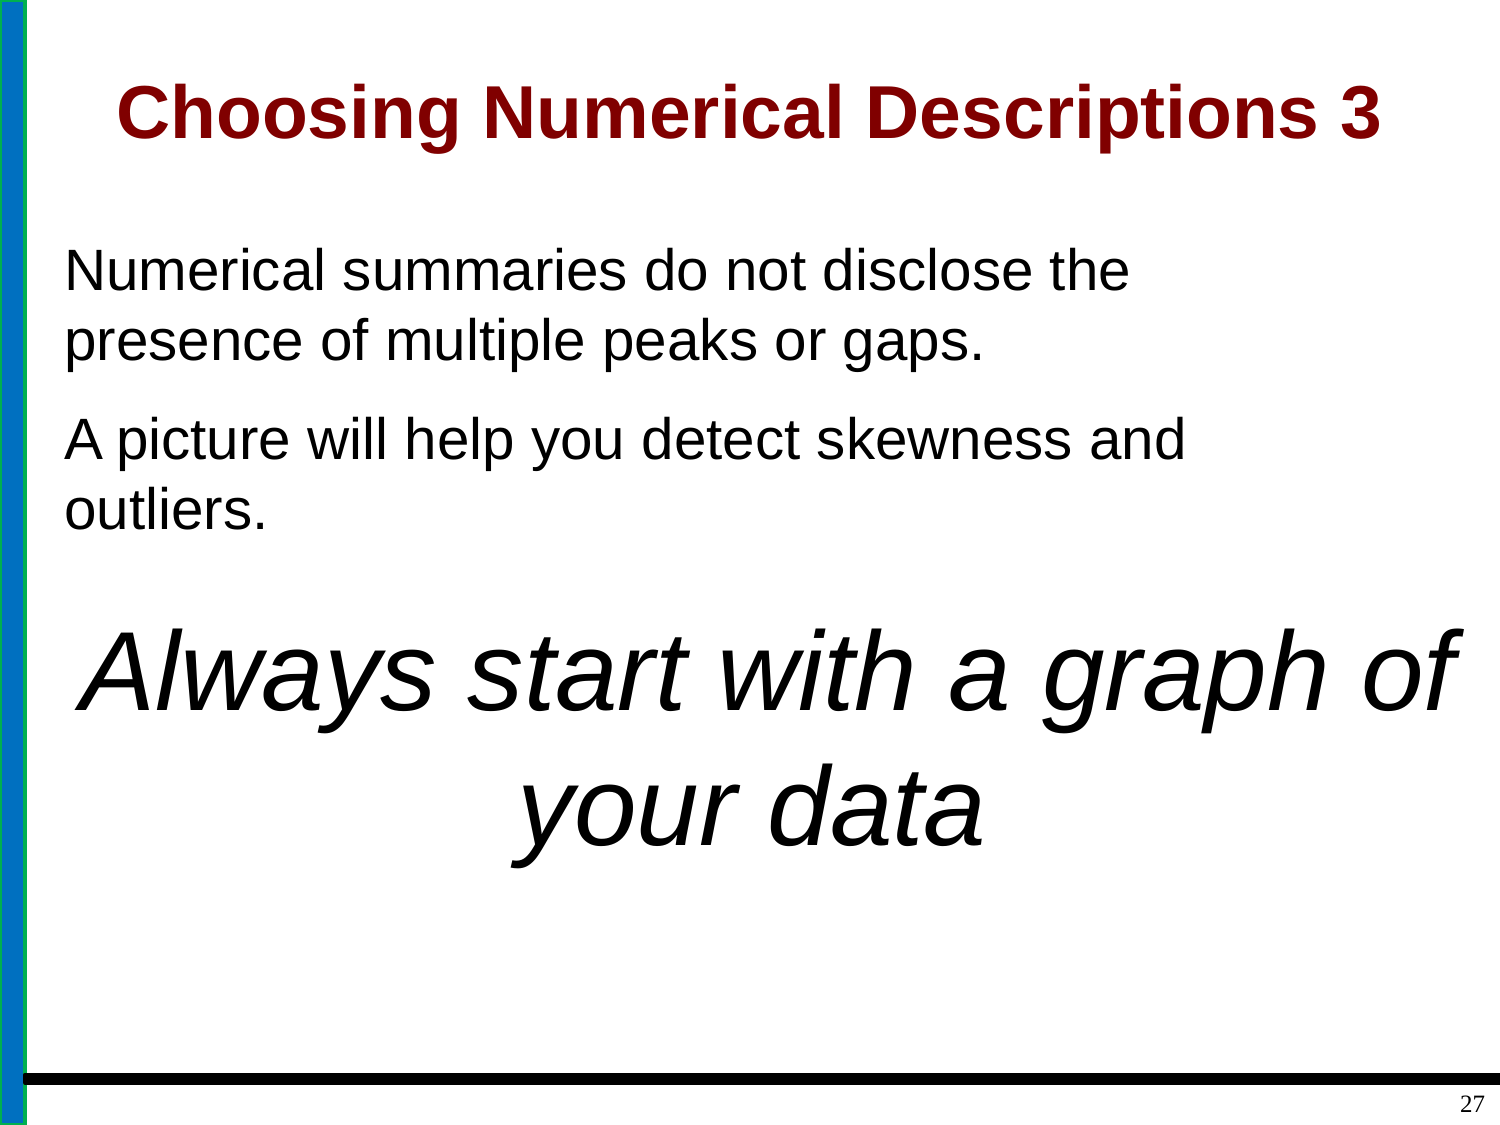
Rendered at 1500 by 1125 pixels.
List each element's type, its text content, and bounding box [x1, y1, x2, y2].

text_box Numerical summaries do not disclose the presence of multiple peaks or gaps. A picture will help you detect skewness and outliers. Always start with a graph of your data! [49, 224, 1487, 876]
title Choosing Numerical Descriptions 3 [74, 59, 1426, 224]
